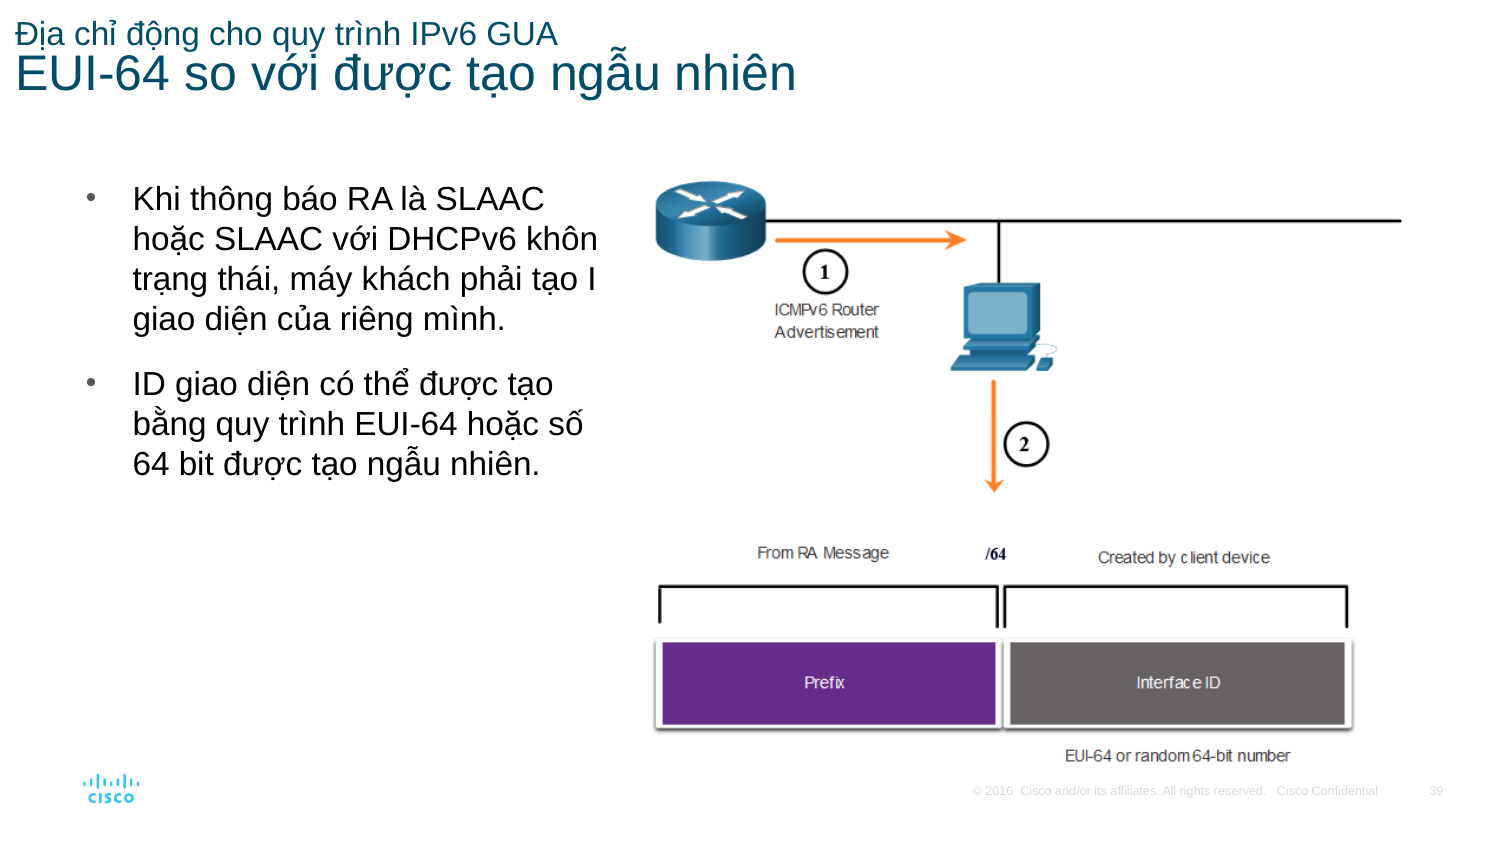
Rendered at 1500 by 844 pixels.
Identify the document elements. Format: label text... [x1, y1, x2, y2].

list Khi thông báo RA là SLAAC hoặc SLAAC với DHCPv6 không trạng thái, máy khách phải tạo ID giao diện của riêng mình. ID giao diện có thể được tạo bằng quy trình EUI-64 hoặc số 64 bit được tạo ngẫu nhiên. [70, 169, 592, 717]
title Địa chỉ động cho quy trình IPv6 GUA EUI-64 so với được tạo ngẫu nhiên [0, 0, 1369, 121]
picture [598, 155, 1413, 785]
